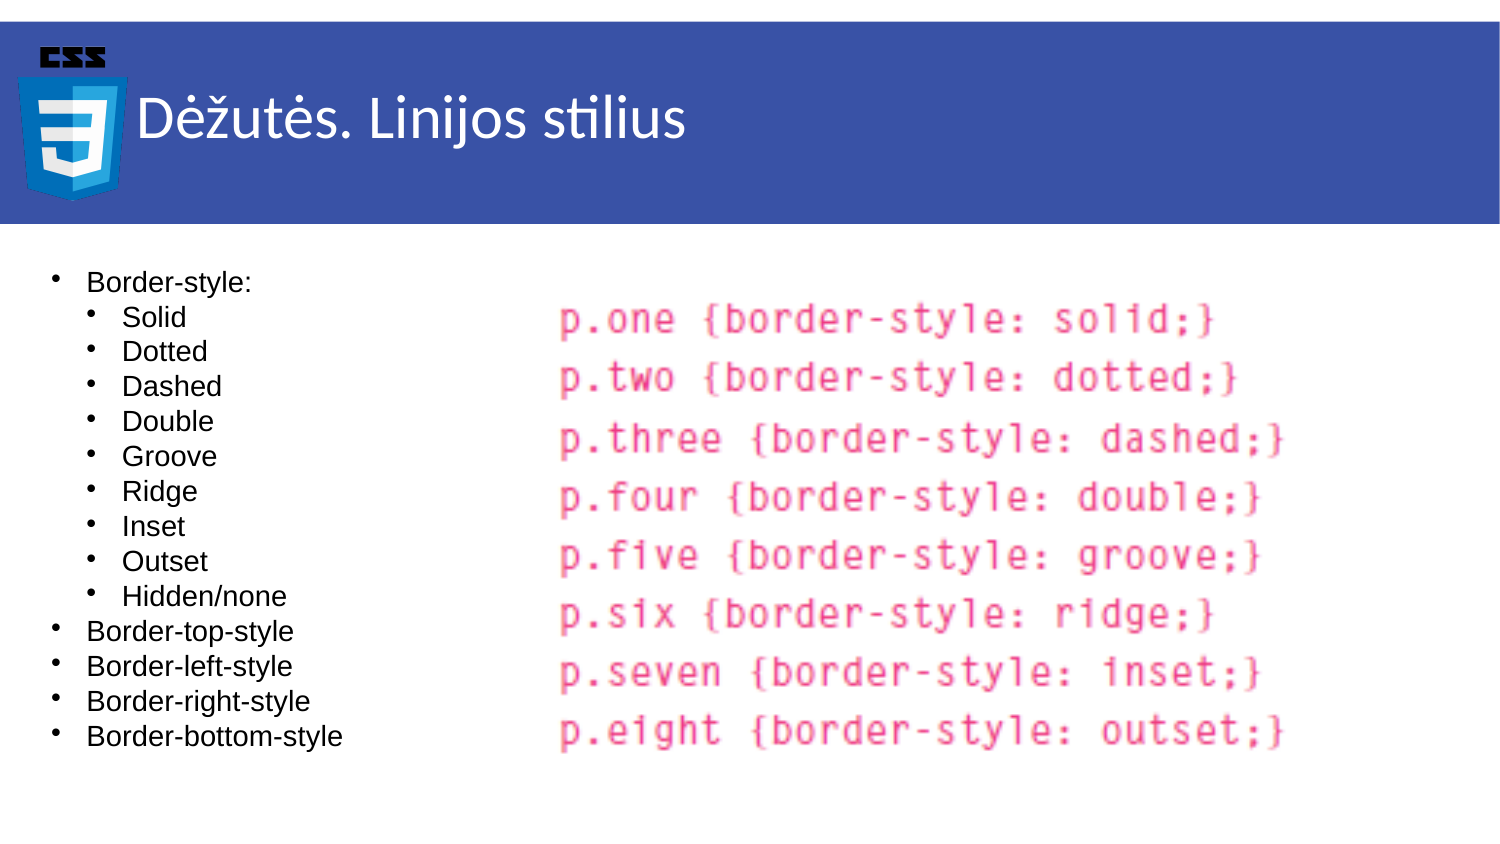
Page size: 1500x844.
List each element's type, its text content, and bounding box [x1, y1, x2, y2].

text_box Dėžutės. Linijos stilius [133, 72, 1500, 167]
text_box Border-style: Solid Dotted Dashed Double Groove Ridge Inset Outset Hidden/none Border-top-style Border-left-style Border-right-style Border-bottom-style [36, 247, 1389, 789]
picture [17, 46, 128, 201]
picture [539, 283, 1357, 789]
